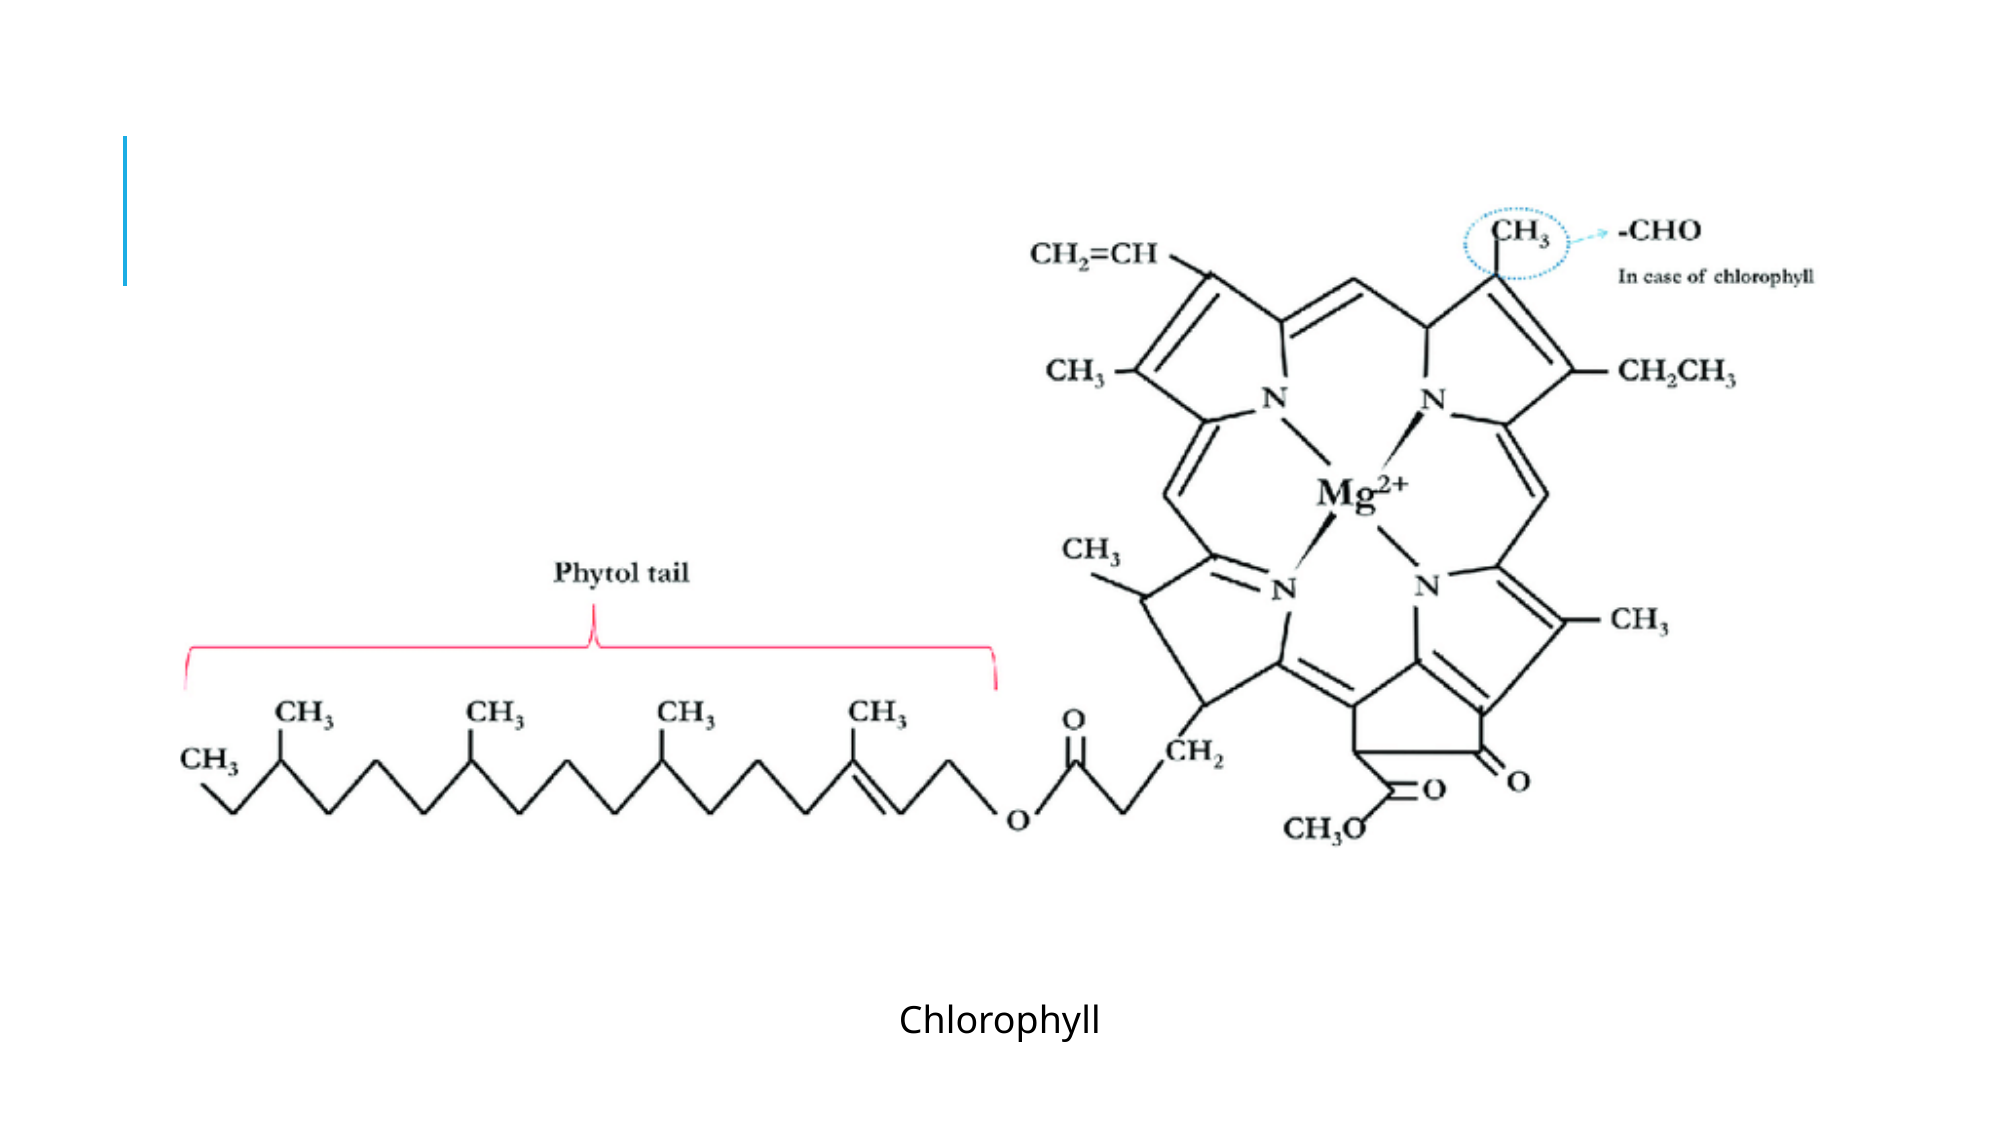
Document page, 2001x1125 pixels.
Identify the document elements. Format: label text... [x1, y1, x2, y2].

text_box Chlorophyll [884, 988, 1116, 1049]
picture [180, 204, 1820, 850]
